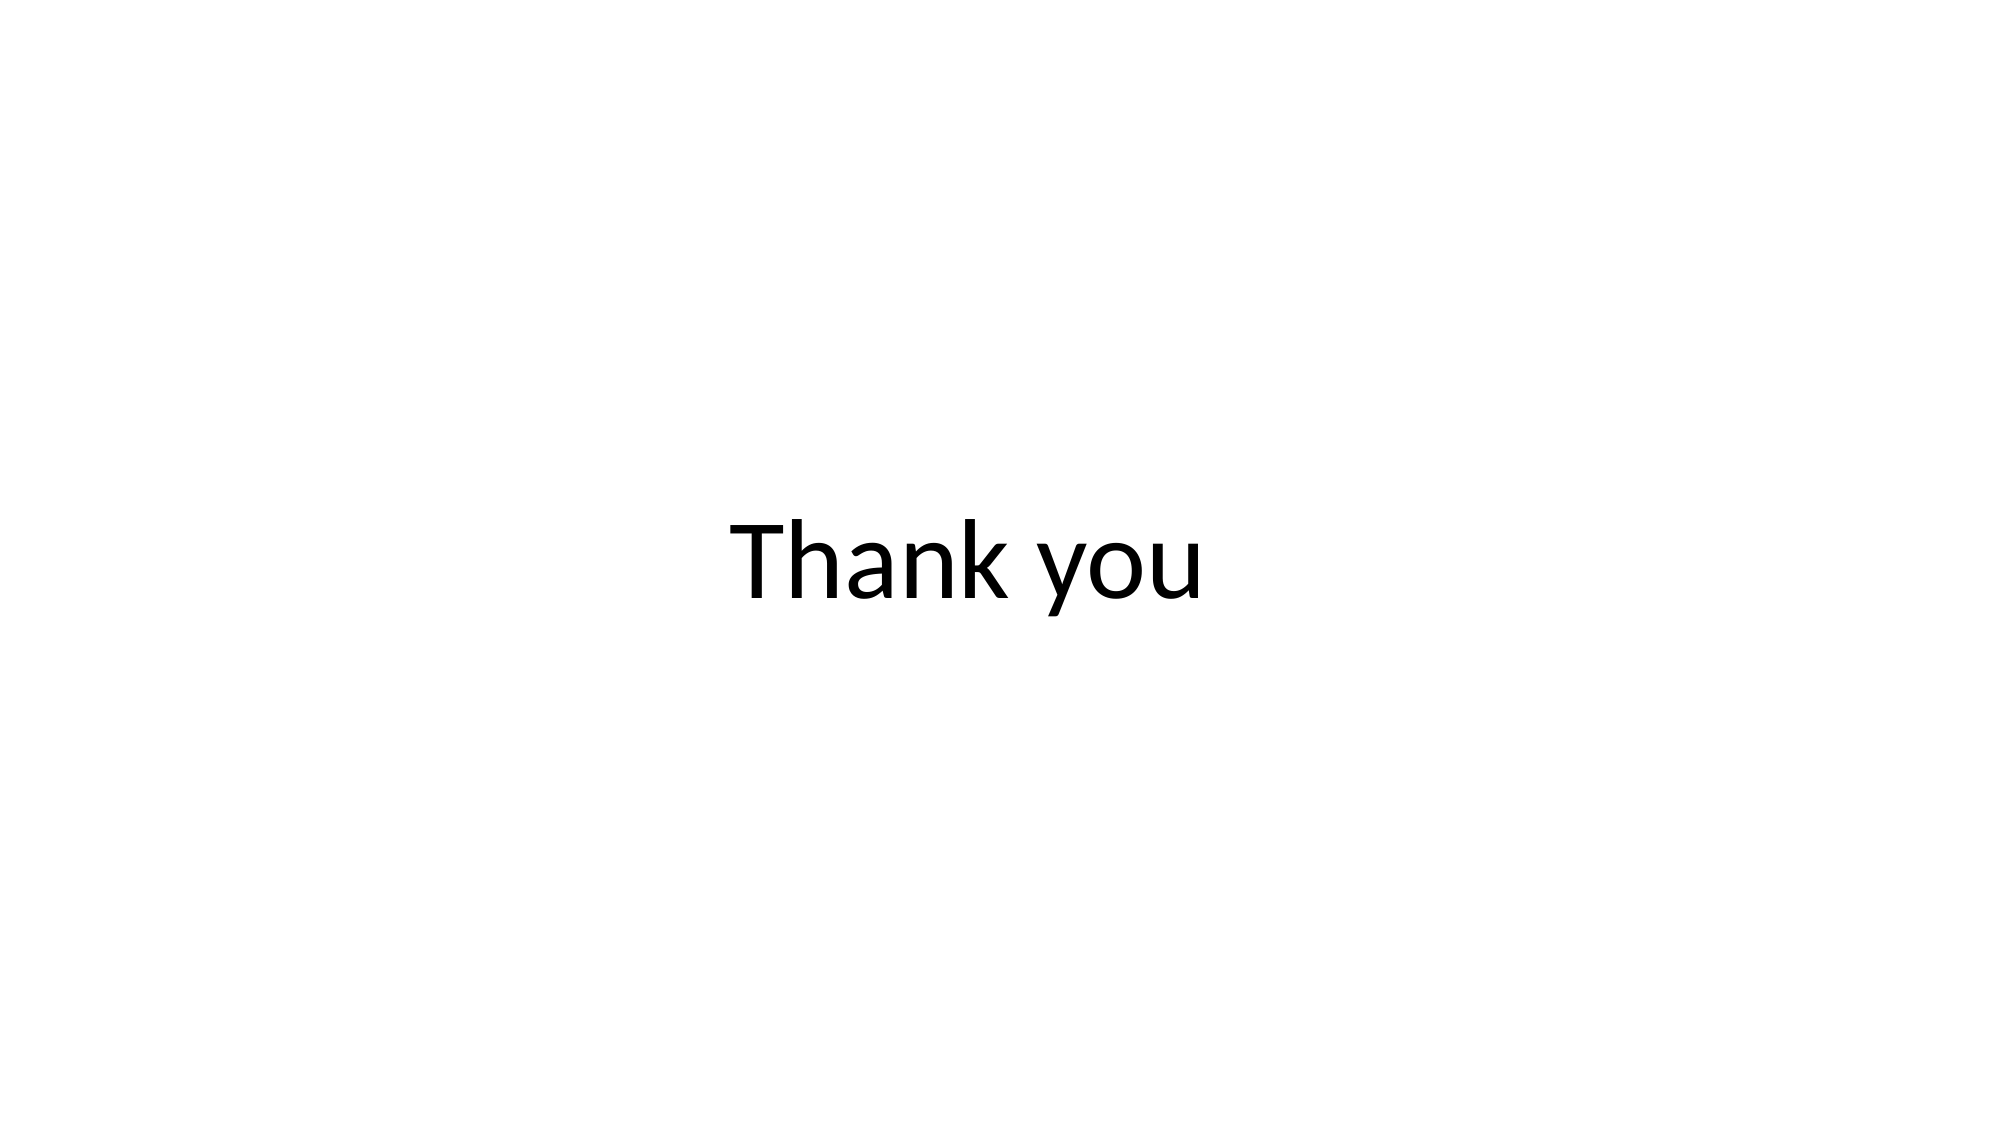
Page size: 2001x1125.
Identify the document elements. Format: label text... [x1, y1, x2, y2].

list Thank you [714, 492, 1286, 632]
